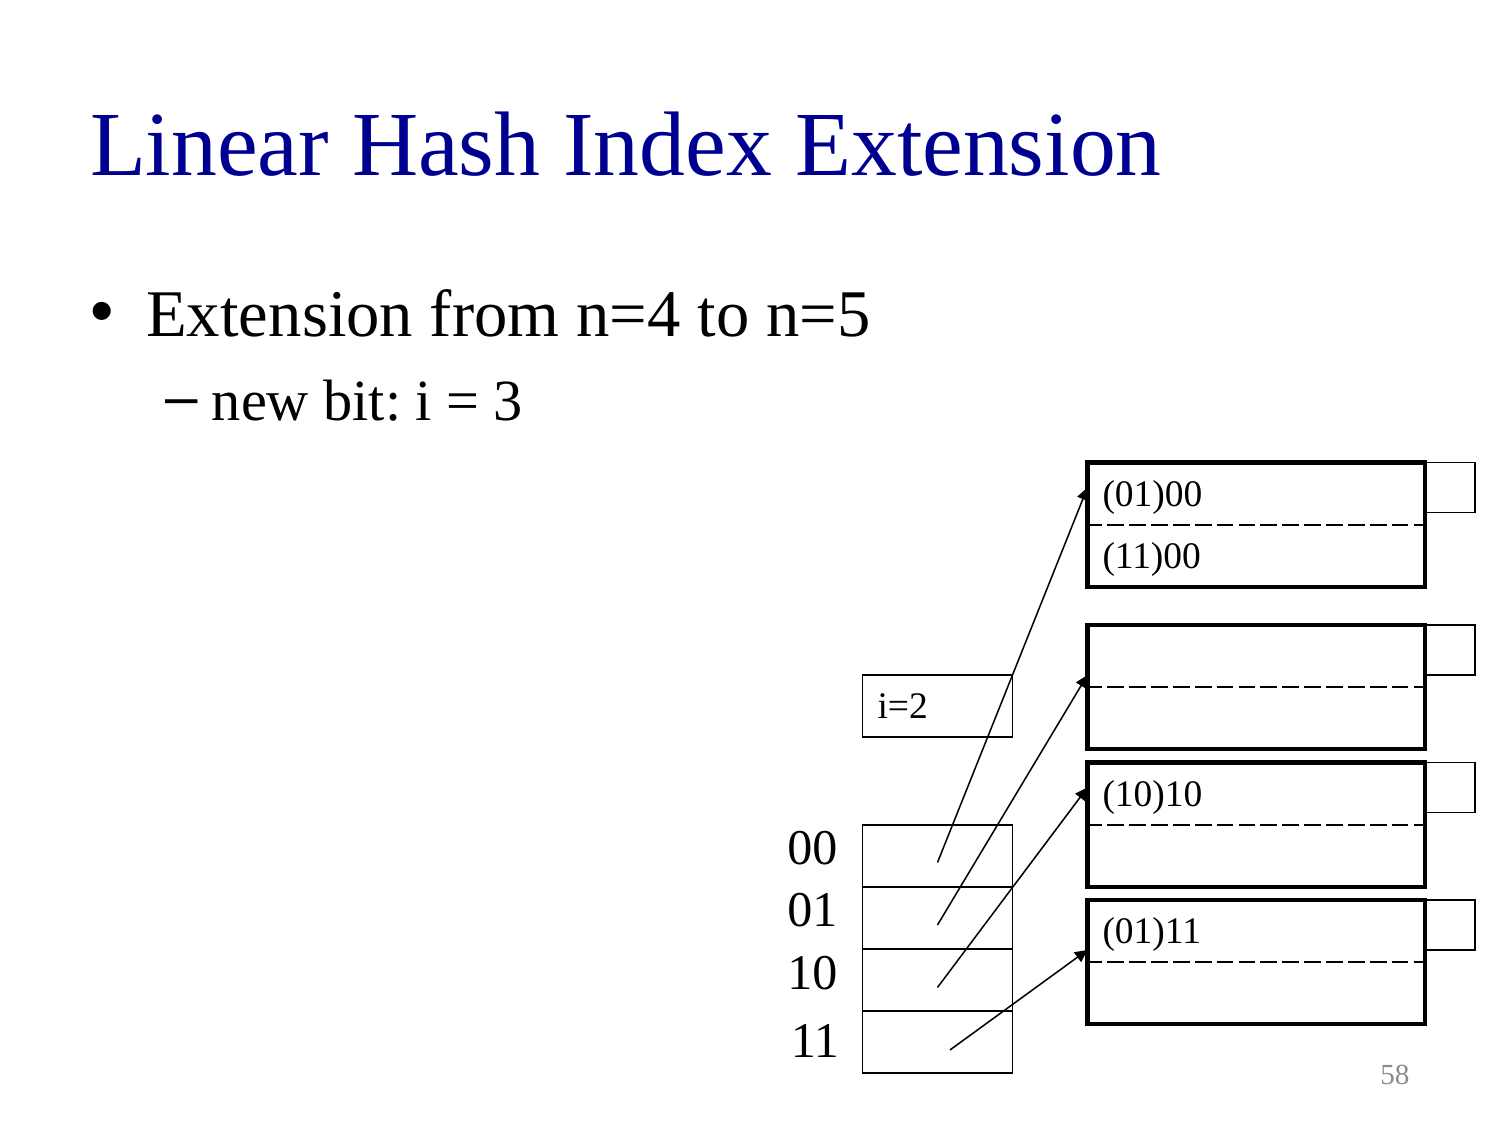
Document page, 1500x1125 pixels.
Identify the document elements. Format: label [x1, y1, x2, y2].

text_box [1425, 900, 1475, 950]
list [954, 500, 1425, 824]
table_header [1090, 765, 1423, 825]
table_header [962, 826, 1012, 886]
table_cell [1090, 825, 1423, 885]
table_header [1090, 465, 1423, 525]
table_cell [968, 890, 1012, 948]
table_cell [1090, 687, 1423, 747]
table_header [863, 826, 996, 886]
table_cell [863, 1012, 1012, 1072]
list [1013, 799, 1425, 1003]
text_box [937, 675, 1088, 926]
slide_number [1074, 1042, 1425, 1103]
text_box [949, 949, 1088, 1051]
table_header [1090, 627, 1423, 687]
text_box [772, 806, 854, 1075]
table_header [989, 680, 1012, 736]
table_cell [1090, 962, 1423, 1022]
text_box [1425, 462, 1475, 513]
text_box [1425, 762, 1475, 813]
text_box [1425, 624, 1475, 675]
table_cell [1090, 525, 1423, 585]
text_box [937, 787, 1088, 988]
table_cell [863, 950, 1012, 1010]
list [1014, 957, 1085, 1005]
title [75, 45, 1425, 233]
list [999, 687, 1425, 885]
text_box [937, 487, 1089, 863]
table_header [863, 676, 1011, 736]
table_header [1090, 902, 1423, 962]
table_cell [863, 888, 1011, 948]
list [75, 262, 1425, 1005]
